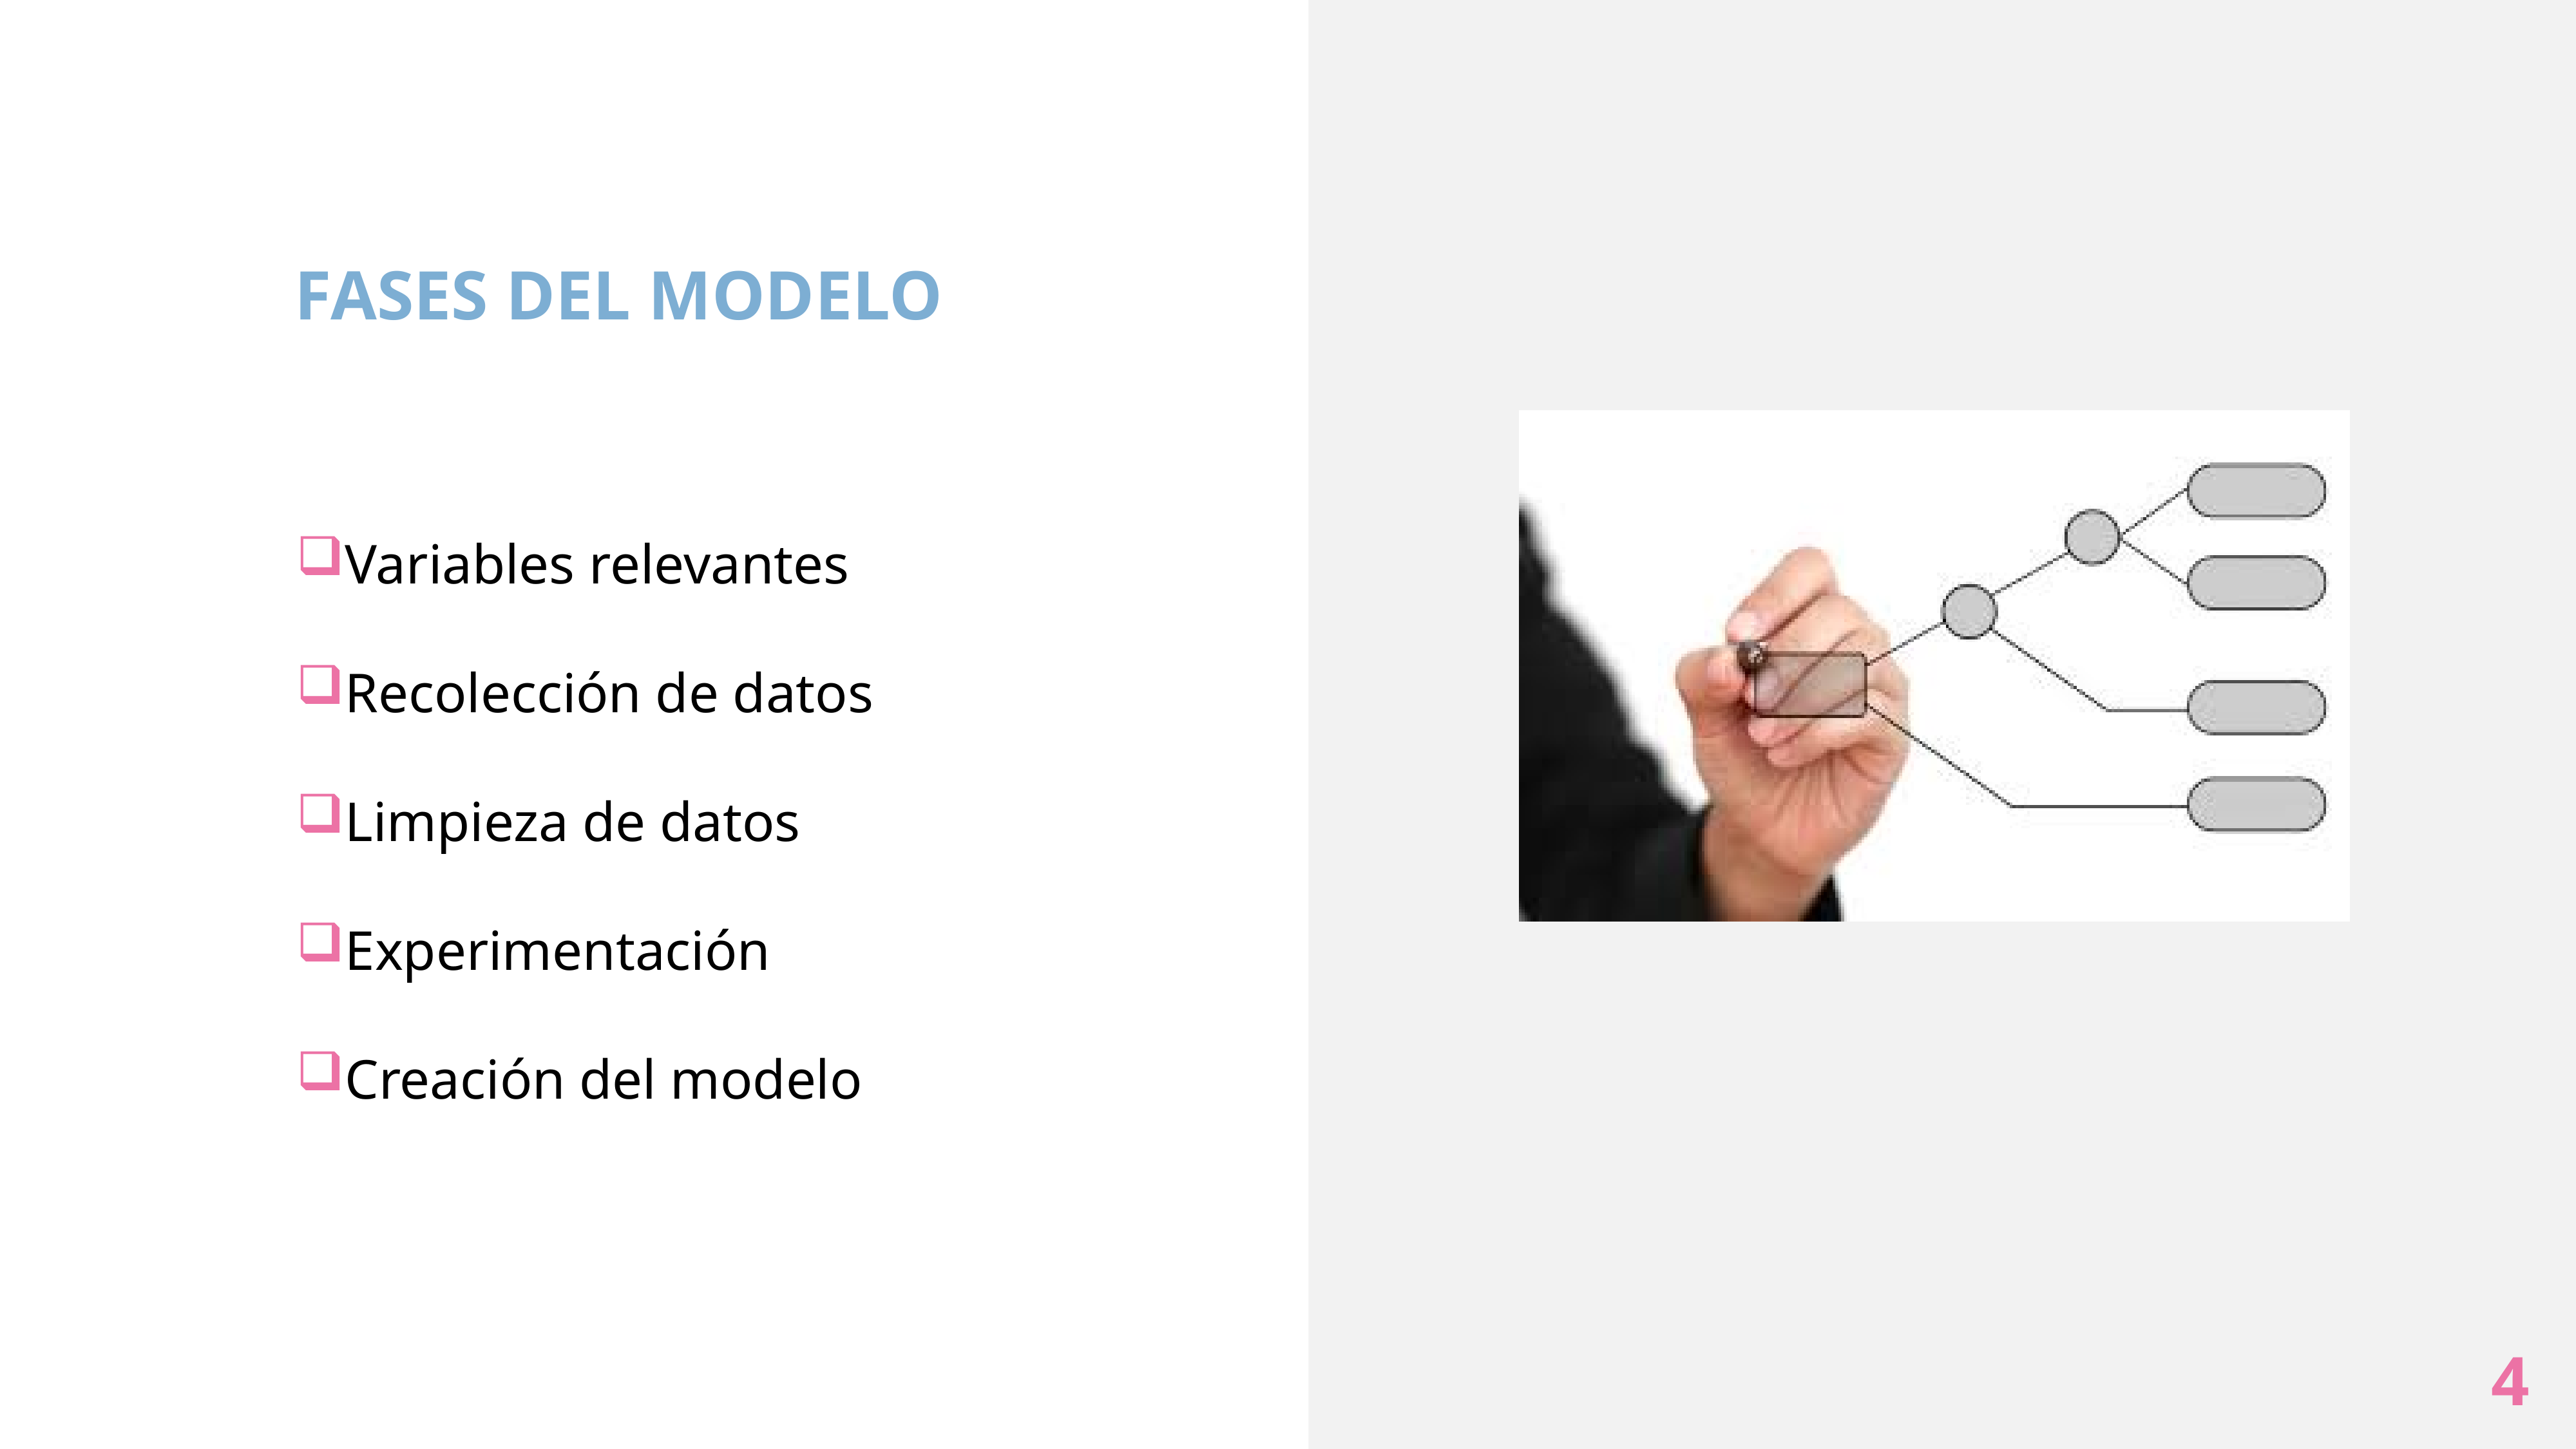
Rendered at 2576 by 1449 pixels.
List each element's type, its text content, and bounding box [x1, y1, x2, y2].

text_box 4 [2481, 1334, 2540, 1424]
text_box Variables relevantes Recolección de datos Limpieza de datos Experimentación Creación del modelo [287, 526, 1268, 1218]
text_box [1308, 0, 2576, 1449]
picture [1519, 410, 2350, 922]
text_box FASES DEL MODELO [285, 247, 953, 338]
